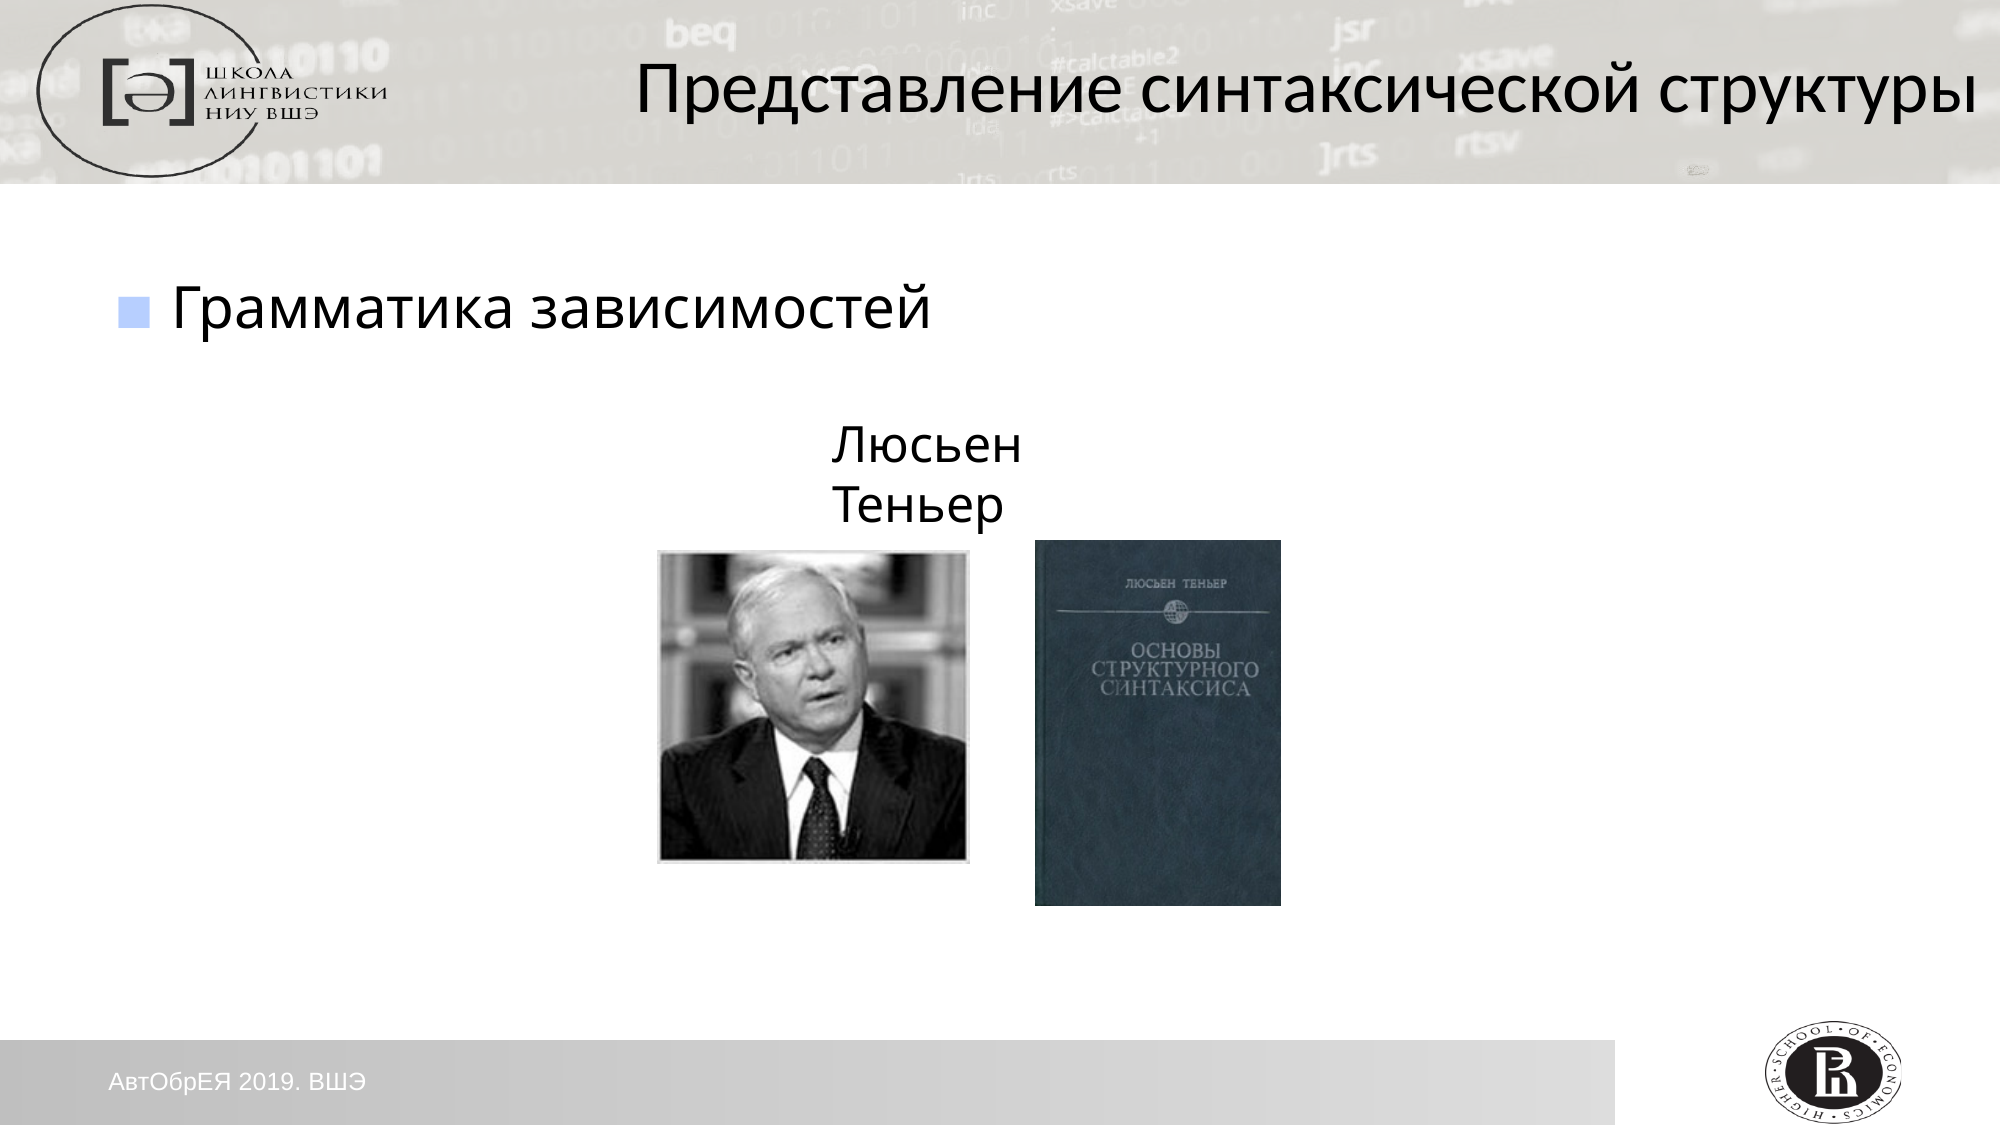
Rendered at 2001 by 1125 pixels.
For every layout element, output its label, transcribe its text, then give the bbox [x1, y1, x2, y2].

footer АвтОбрЕЯ 2019. ВШЭ [0, 1025, 475, 1104]
list Грамматика зависимостей [99, 262, 1900, 1005]
picture [657, 550, 971, 864]
picture [31, 0, 387, 181]
picture [1765, 1104, 1902, 1125]
picture [1765, 1021, 1902, 1025]
picture [1035, 540, 1282, 906]
title Представление синтаксической структуры [616, 18, 2000, 147]
slide_number 8 [1650, 1025, 2000, 1104]
text_box Люсьен Теньер [817, 405, 1184, 481]
